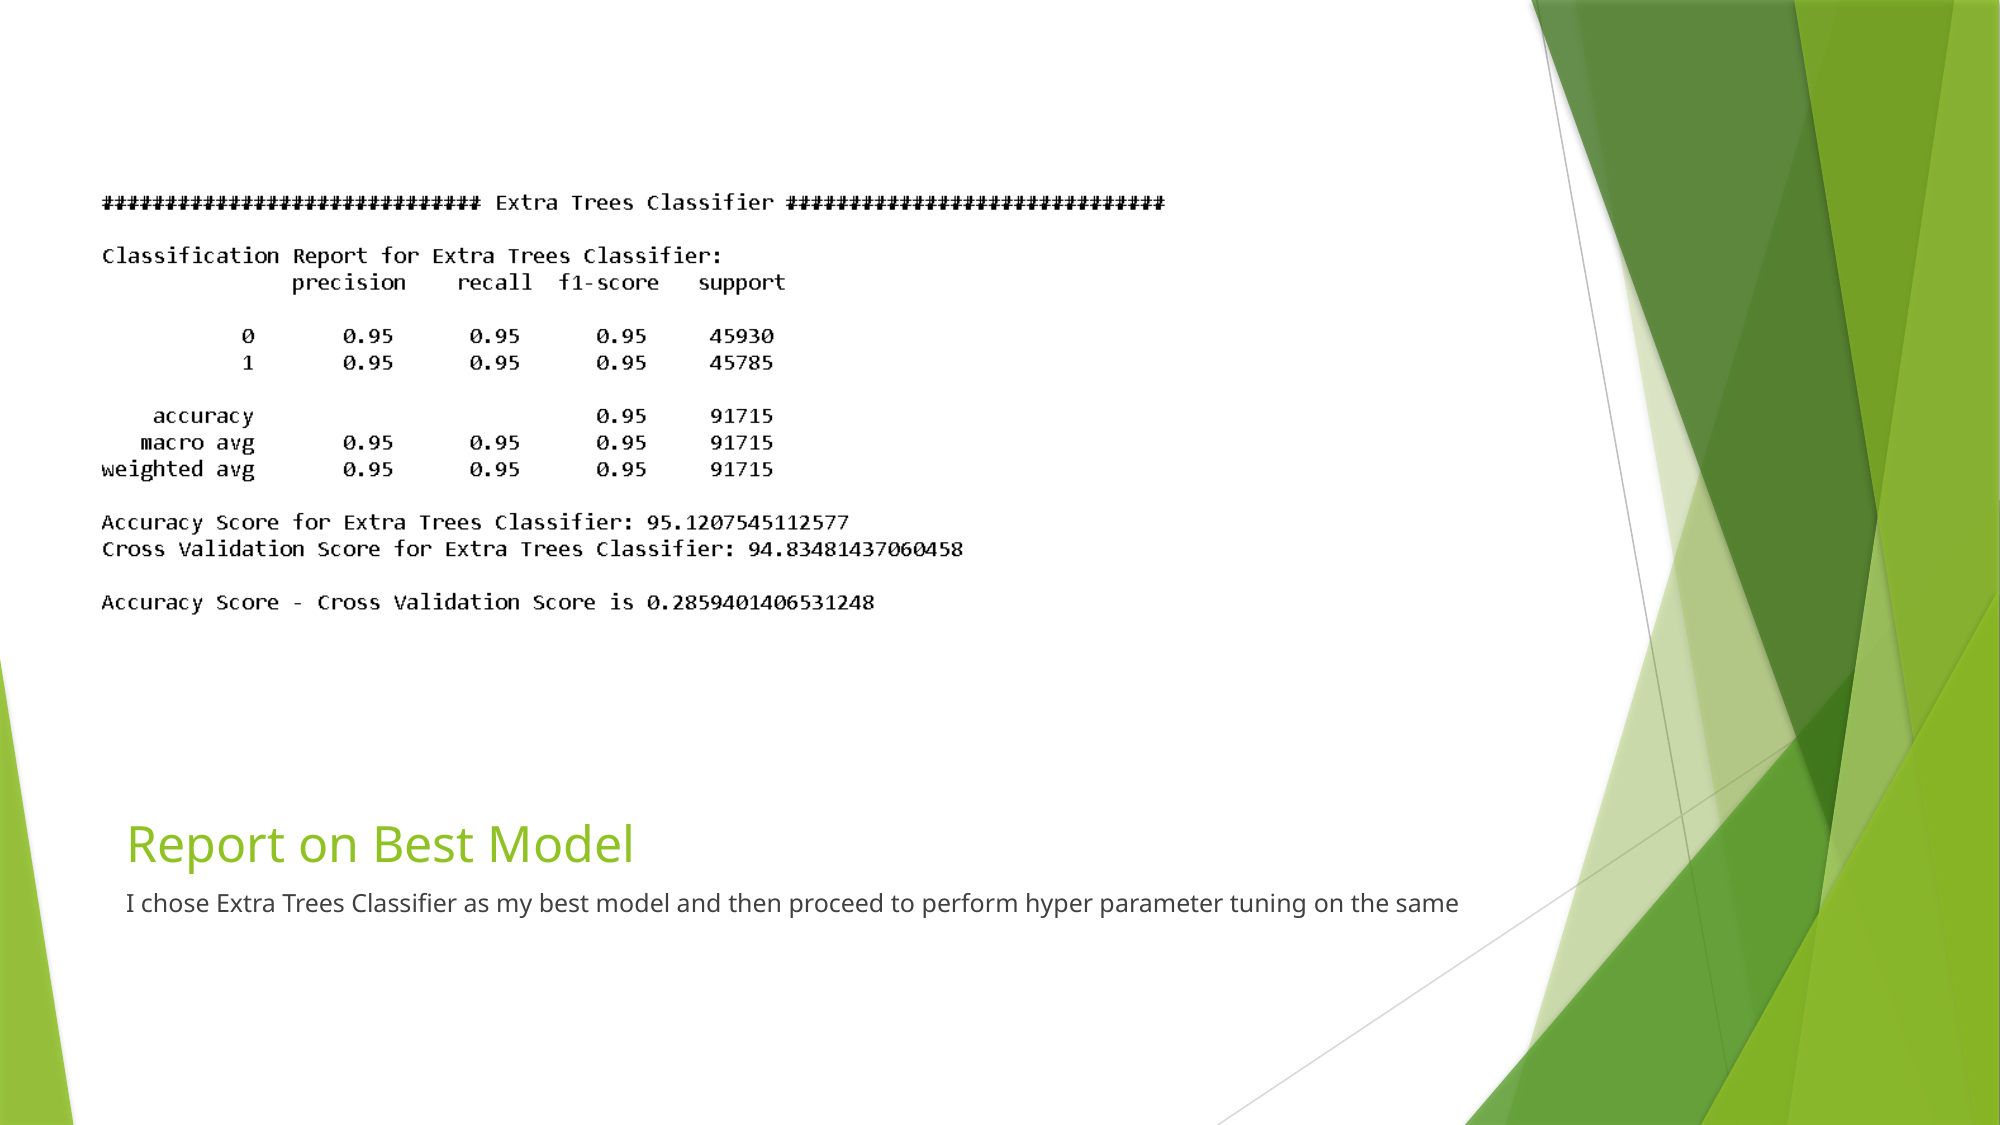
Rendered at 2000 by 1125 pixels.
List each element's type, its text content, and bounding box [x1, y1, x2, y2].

list I chose Extra Trees Classifier as my best model and then proceed to perform hyper parameter tuning on the same [111, 880, 1521, 991]
picture [86, 182, 1176, 622]
title Report on Best Model [111, 787, 1521, 880]
